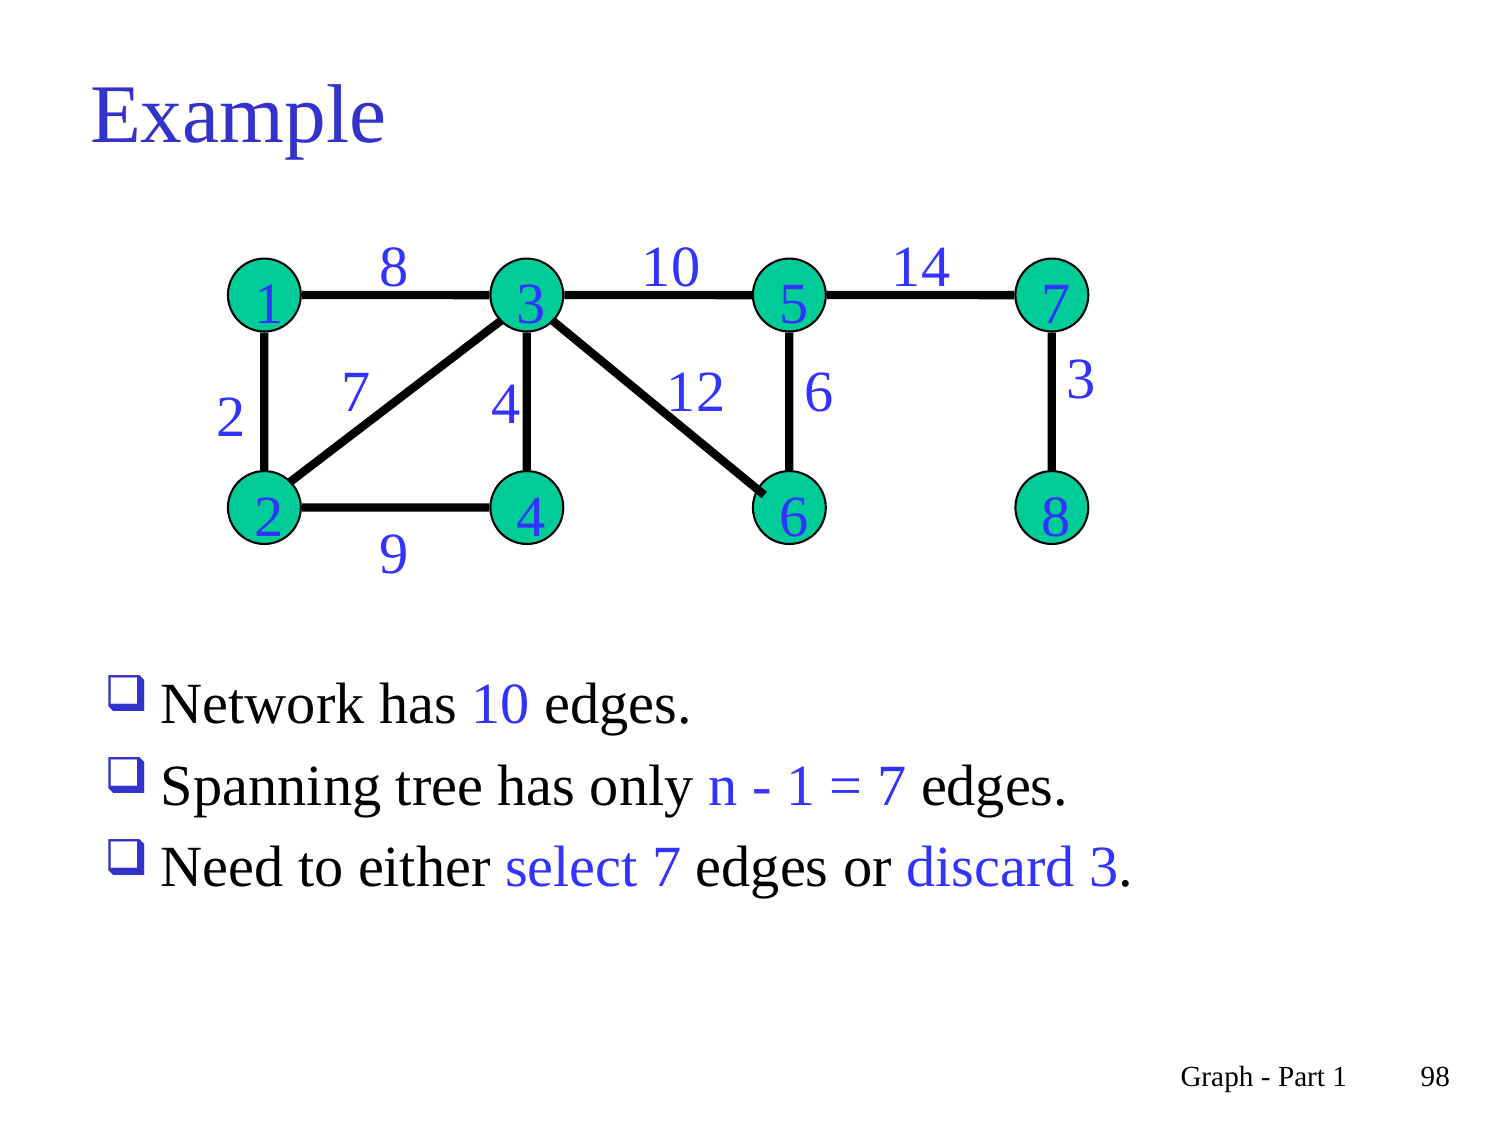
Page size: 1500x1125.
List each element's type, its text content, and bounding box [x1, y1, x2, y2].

title Example [75, 45, 1425, 173]
footer Graph - Part 1 [887, 1049, 1362, 1125]
slide_number 98 [1362, 1049, 1466, 1125]
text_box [201, 219, 1102, 593]
list Network has 10 edges. Spanning tree has only n - 1 = 7 edges. Need to either select 7 edges or discard 3. [89, 657, 1365, 921]
